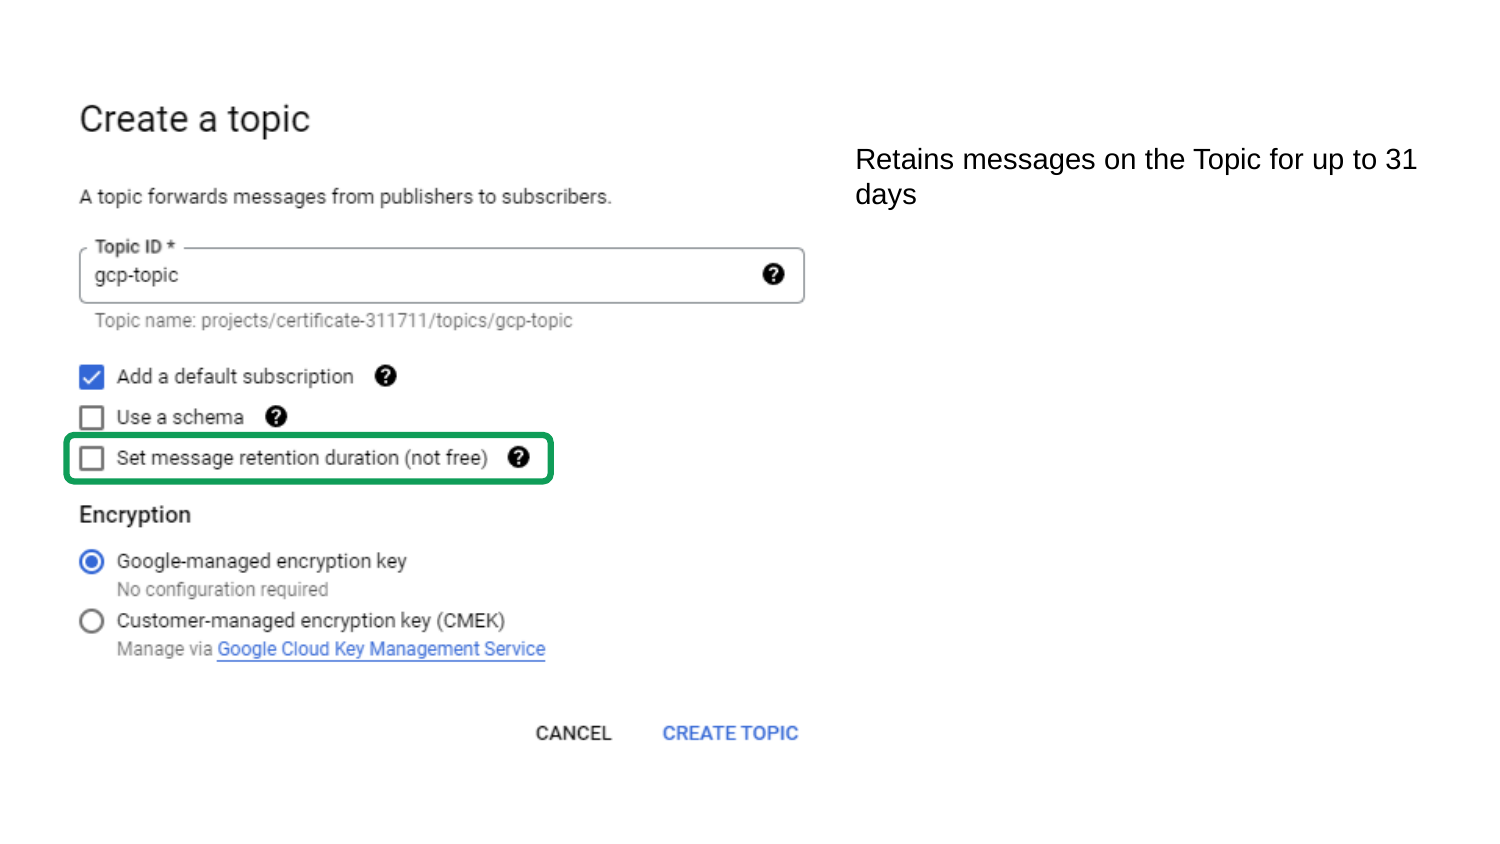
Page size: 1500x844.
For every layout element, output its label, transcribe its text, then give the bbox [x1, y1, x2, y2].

picture [44, 59, 838, 784]
text_box Retains messages on the Topic for up to 31 days [841, 133, 1438, 218]
